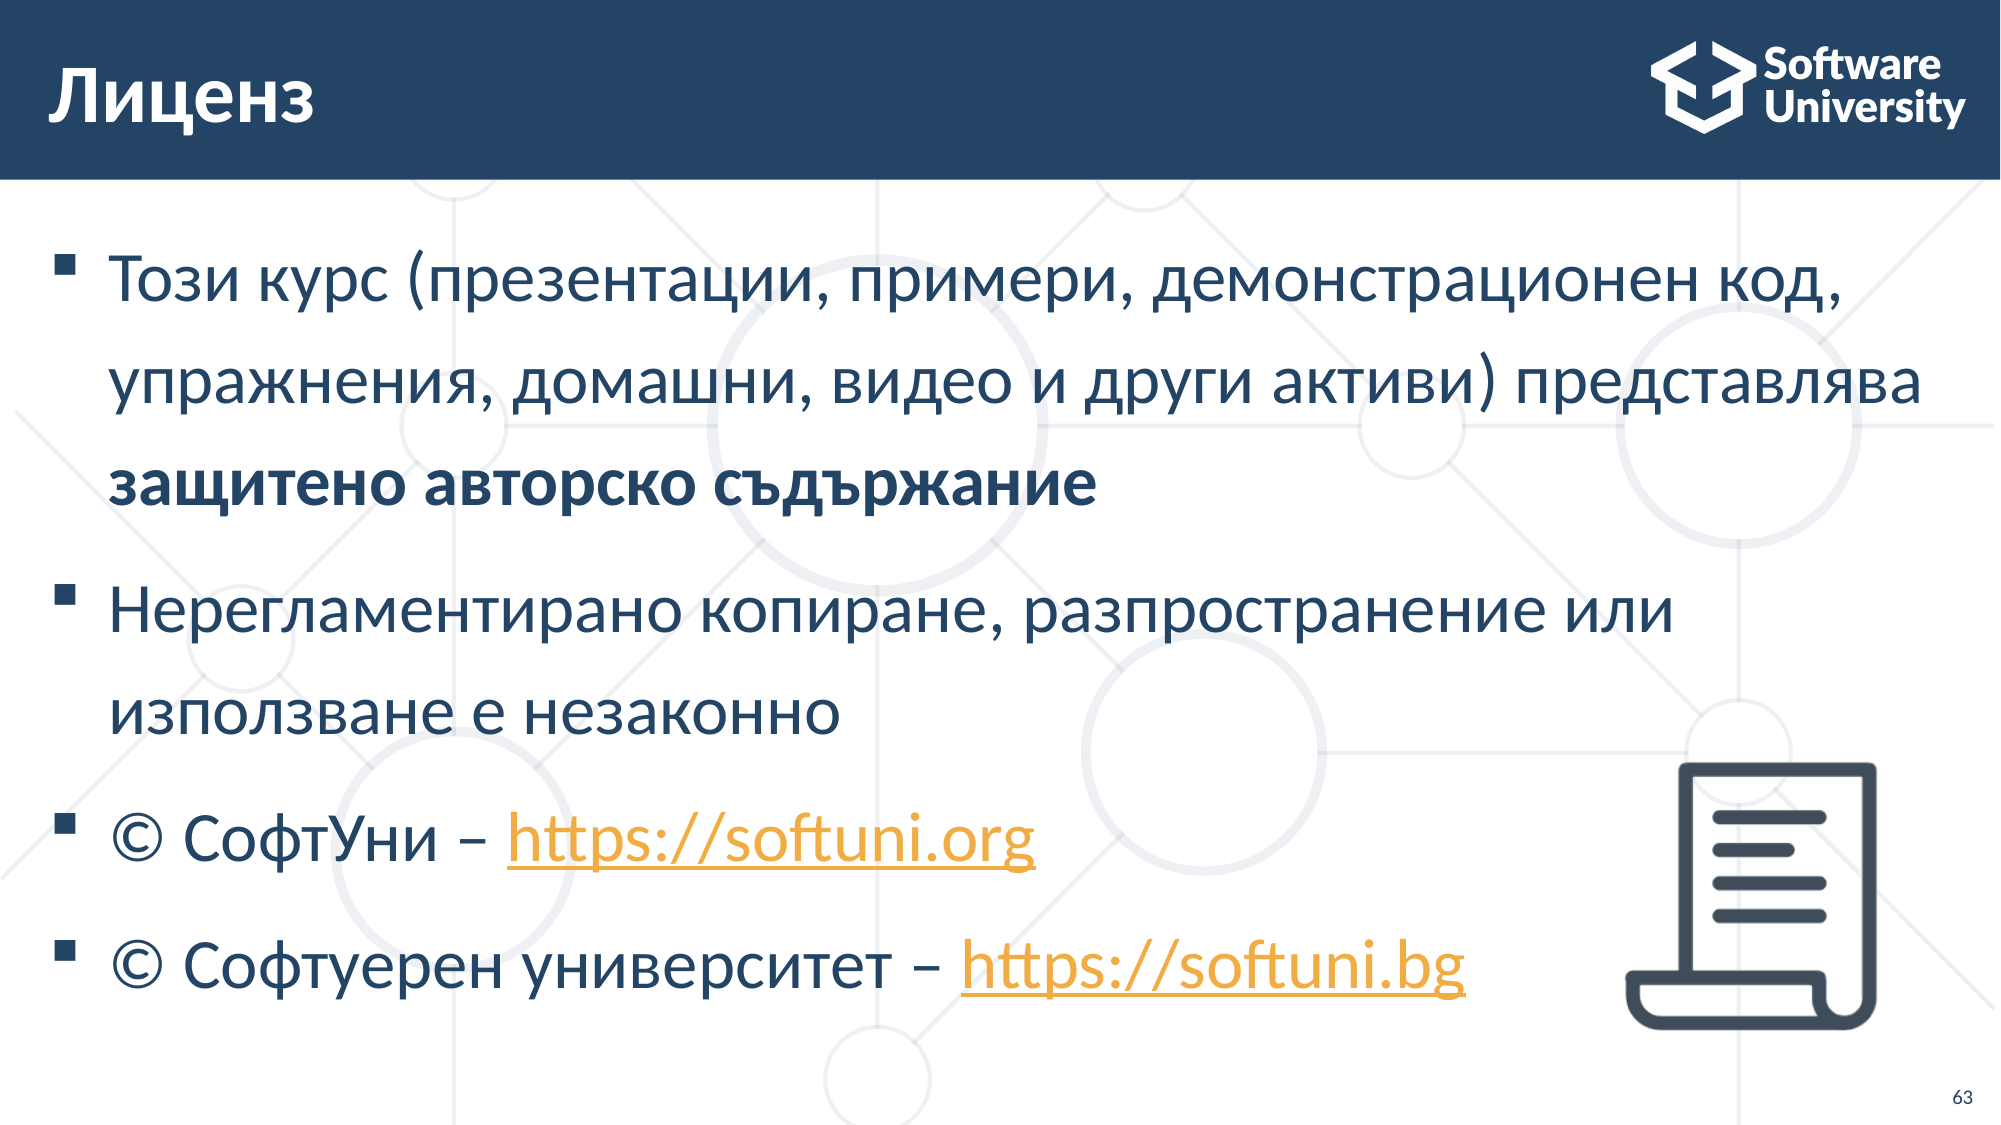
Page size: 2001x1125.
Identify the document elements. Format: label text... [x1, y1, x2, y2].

slide_number 63 [1927, 1067, 1989, 1117]
picture [1598, 728, 1916, 1065]
list Този курс (презентации, примери, демонстрационен код, упражнения, домашни, видео и други активи) представлява защитено авторско съдържание Нерегламентирано копиране, разпространение или използване е незаконно © СофтУни – https://softuni.org © Софтуерен университет – https://softuni.bg [31, 208, 1970, 1104]
title Лиценз [31, 16, 1625, 162]
picture [1651, 41, 1966, 134]
